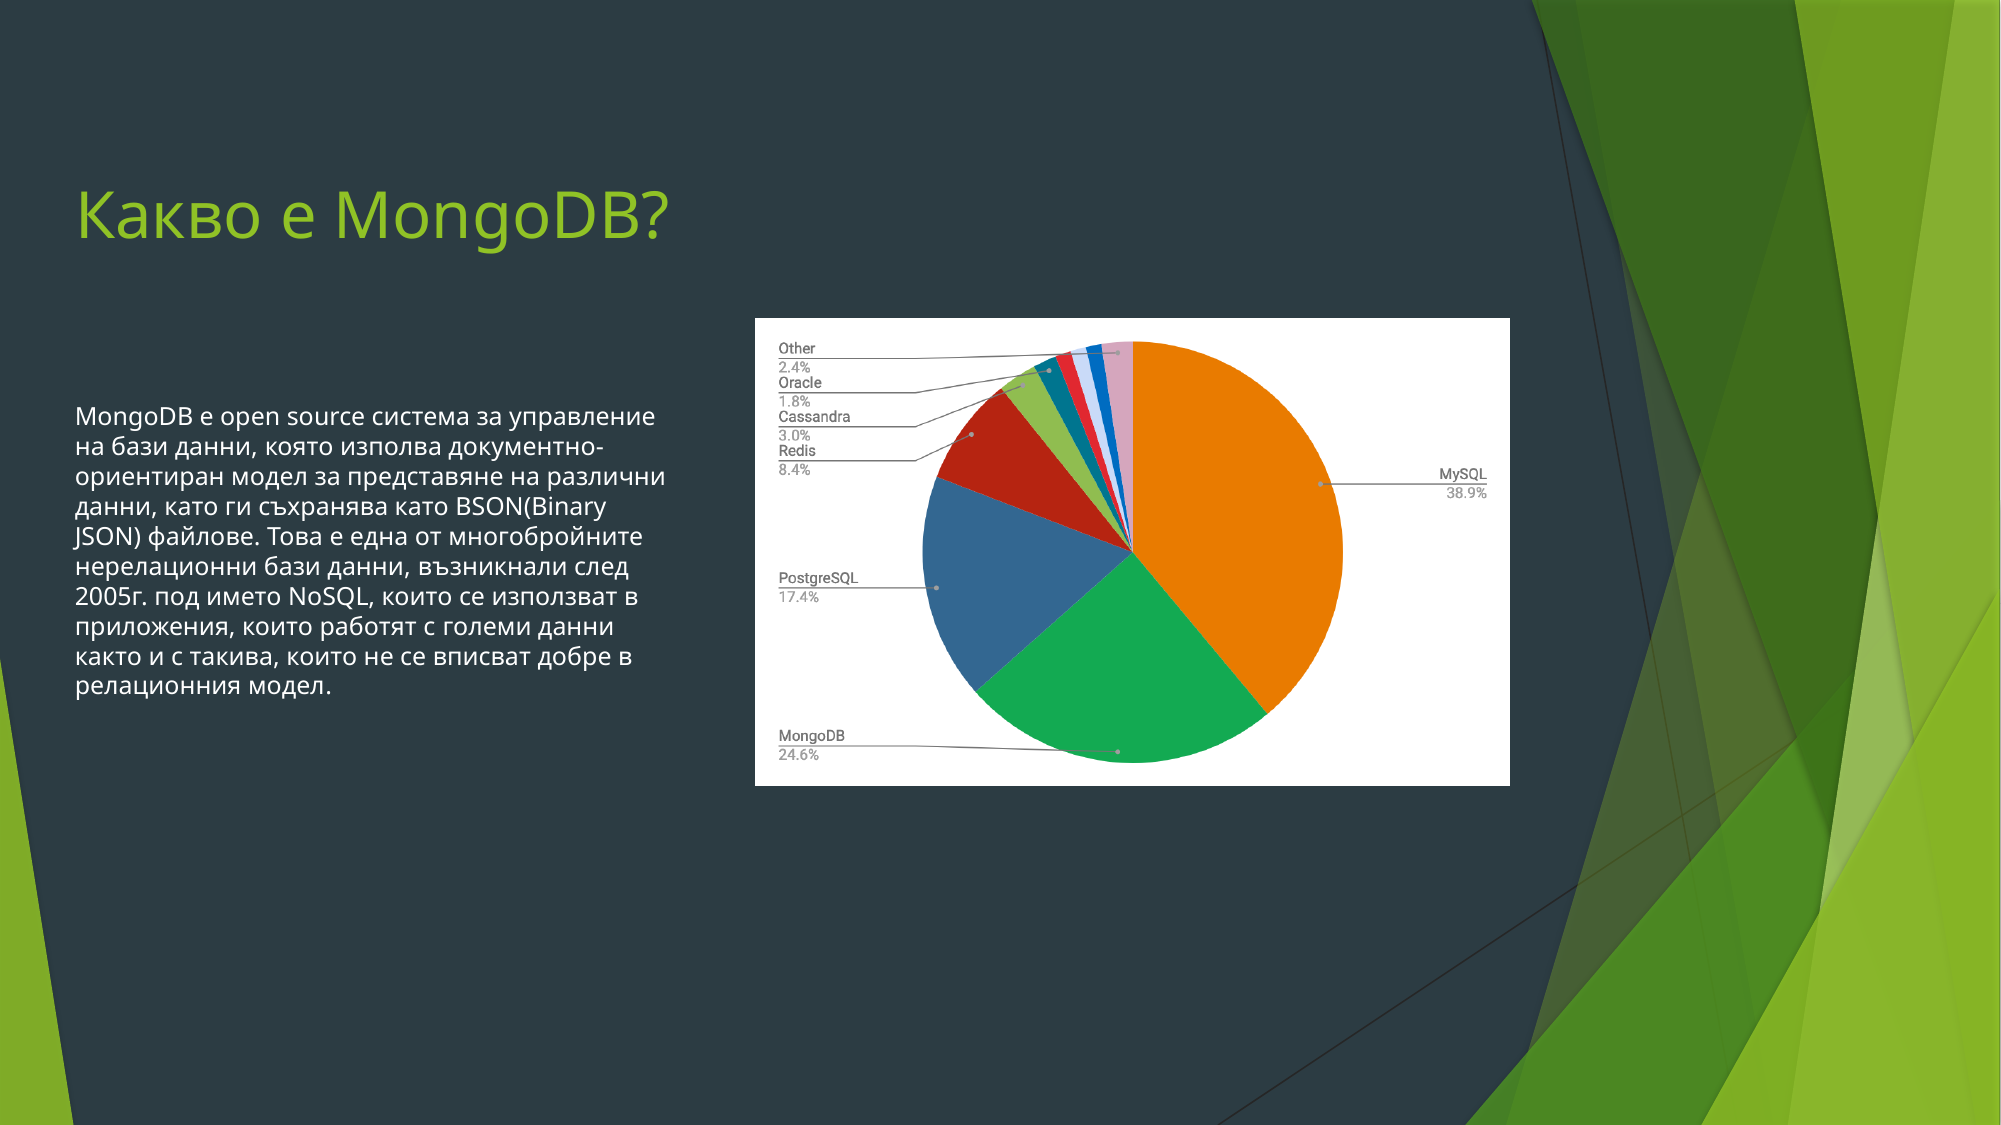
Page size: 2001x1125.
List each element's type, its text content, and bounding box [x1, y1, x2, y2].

title Какво е MongoDB? [60, 166, 1471, 260]
text_box MongoDB е open source система за управление на бази данни, която изполва документно-ориентиран модел за представяне на различни данни, като ги съхранява като BSON(Binary JSON) файлове. Това е една от многобройните нерелационни бази данни, възникнали след 2005г. под името NoSQL, които се използват в приложения, които работят с големи данни както и с такива, които не се вписват добре в релационния модел. [60, 393, 686, 708]
picture [754, 318, 1511, 786]
